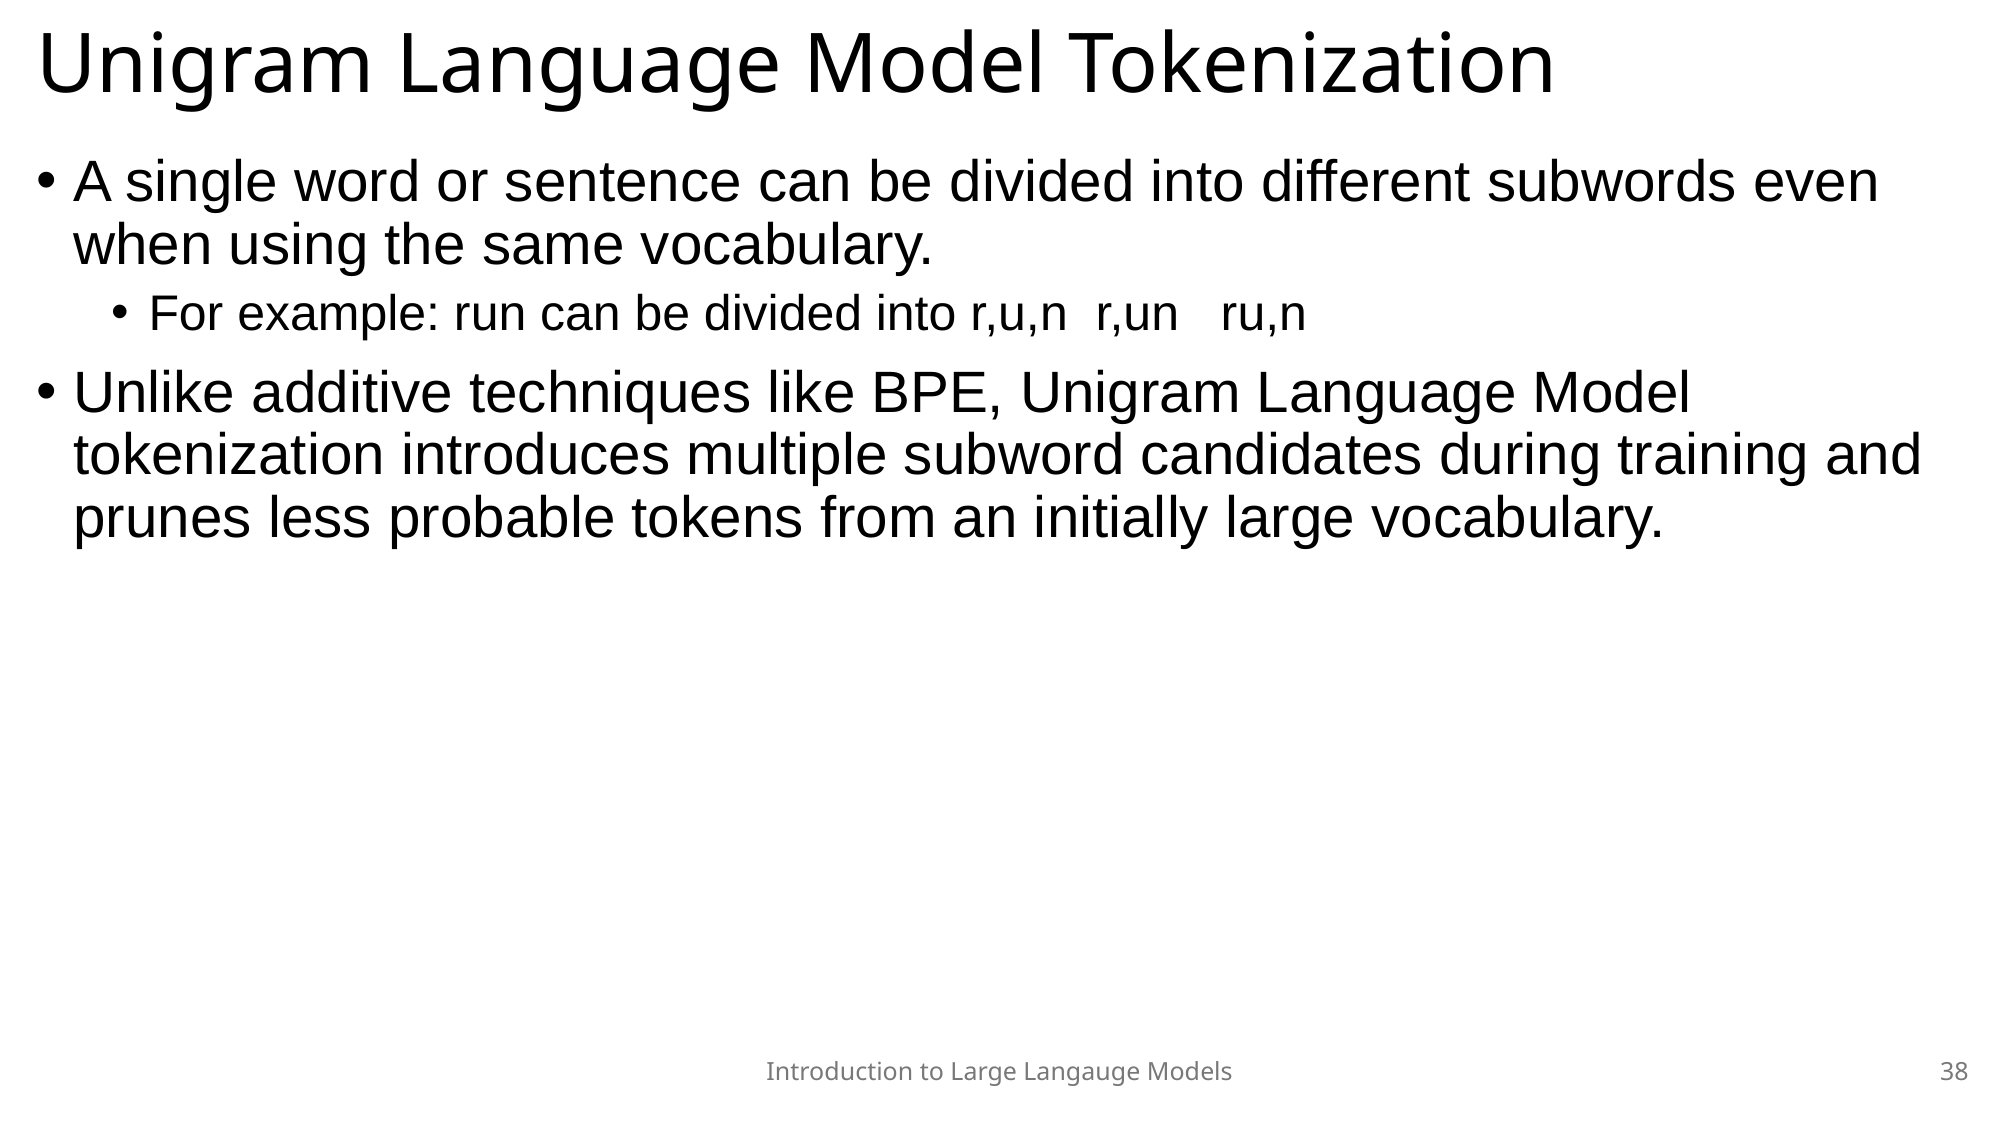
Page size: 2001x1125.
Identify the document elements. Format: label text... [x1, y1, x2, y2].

title Unigram Language Model Tokenization [21, 13, 1979, 119]
slide_number 38 [1533, 1042, 1984, 1103]
list A single word or sentence can be divided into different subwords even when using the same vocabulary. For example: run can be divided into r,u,n r,un ru,n Unlike additive techniques like BPE, Unigram Language Model tokenization introduces multiple subword candidates during training and prunes less probable tokens from an initially large vocabulary. [21, 143, 1979, 1043]
footer Introduction to Large Langauge Models [662, 1042, 1338, 1103]
